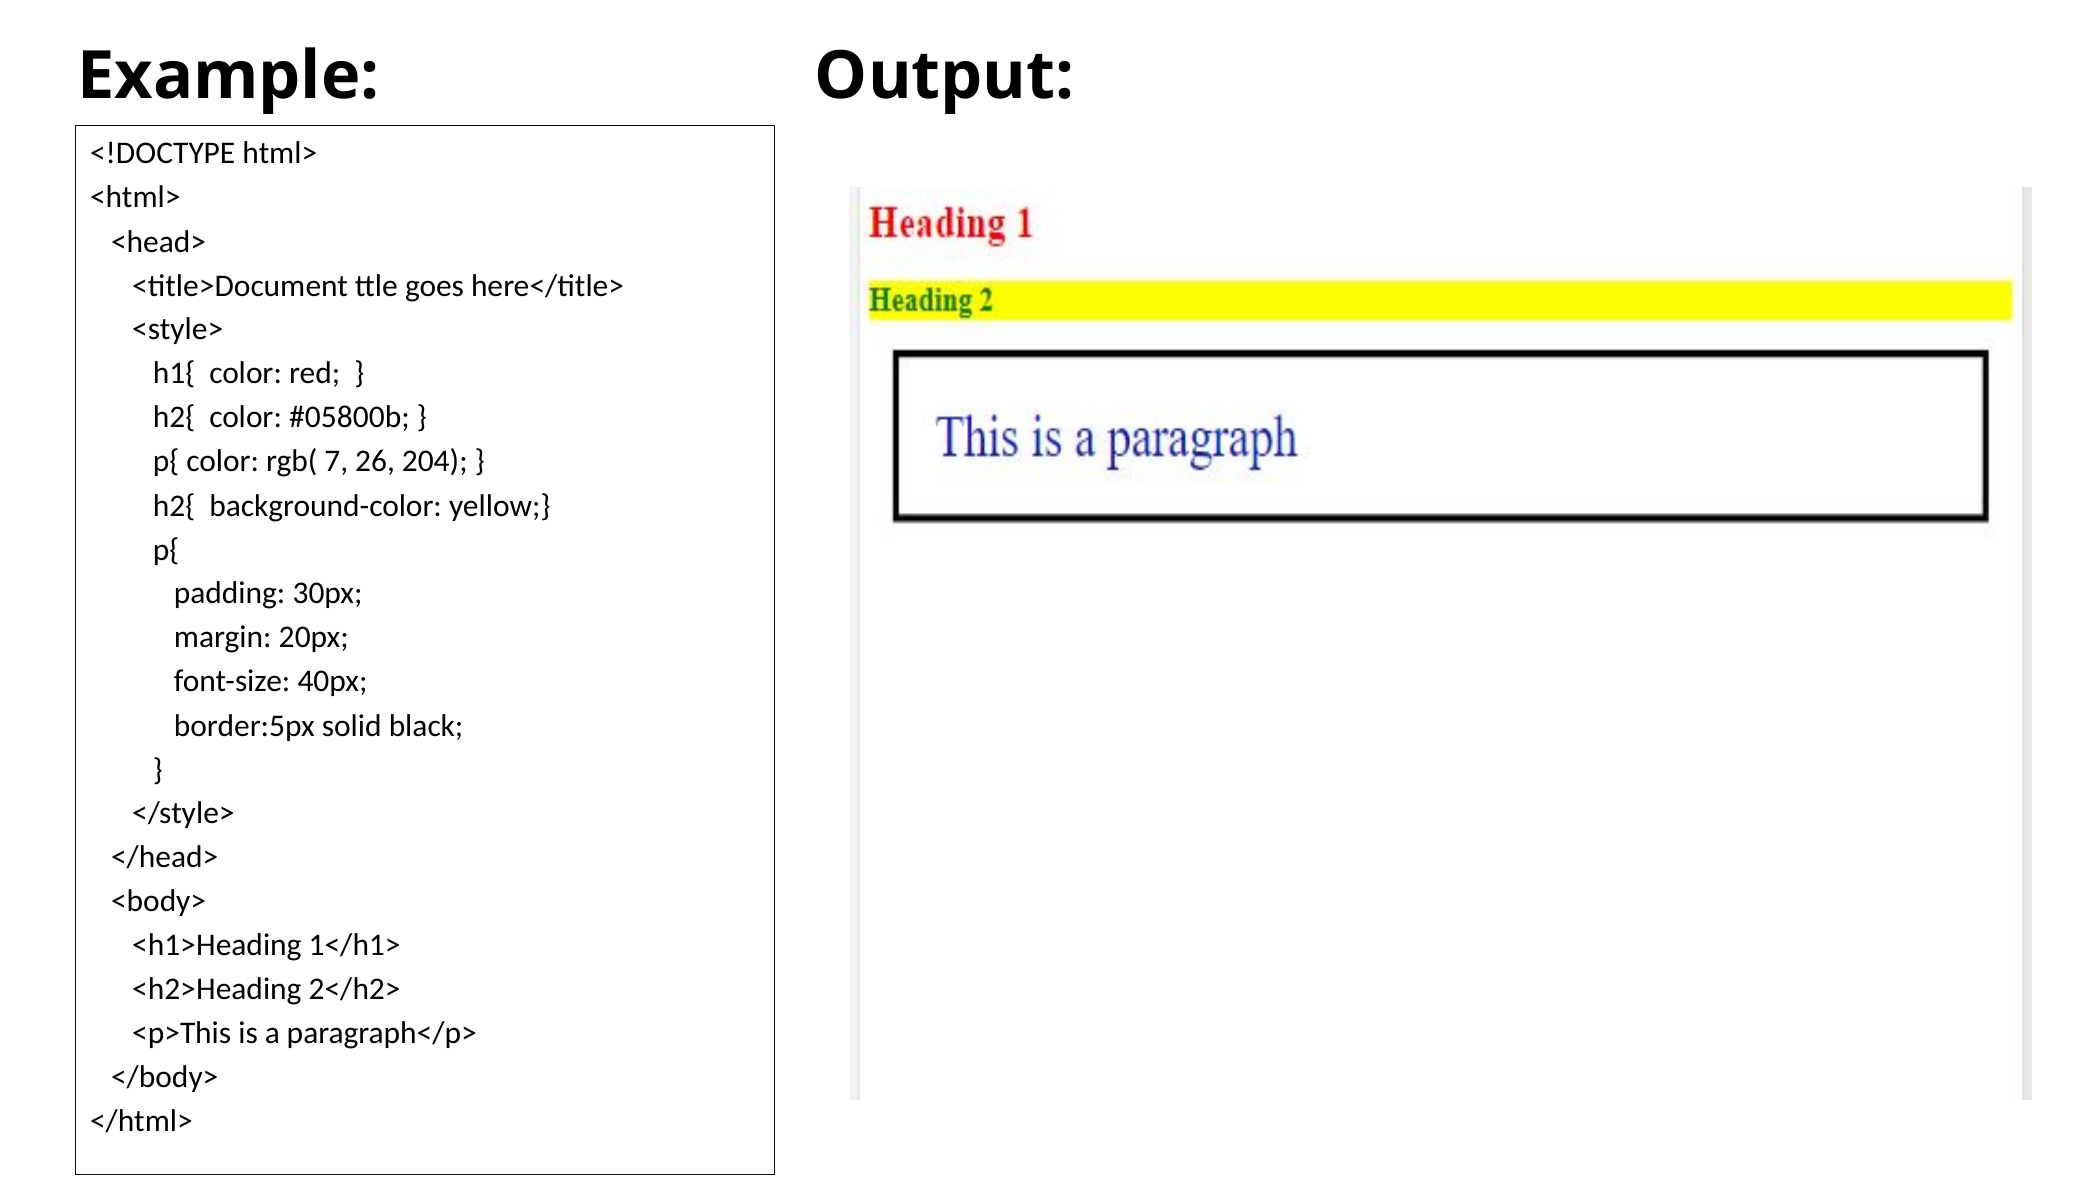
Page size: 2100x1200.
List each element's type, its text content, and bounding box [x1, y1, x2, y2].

list <!DOCTYPE html> <html> <head> <title>Document ttle goes here</title> <style> h1{ color: red; } h2{ color: #05800b; } p{ color: rgb( 7, 26, 204); } h2{ background-color: yellow;} p{ padding: 30px; margin: 20px; font-size: 40px; border:5px solid black; } </style> </head> <body> <h1>Heading 1</h1> <h2>Heading 2</h2> <p>This is a paragraph</p> </body> </html> [75, 125, 775, 1175]
text_box Example: [62, 24, 1113, 120]
picture [849, 187, 2032, 1101]
text_box Output: [799, 24, 1850, 165]
